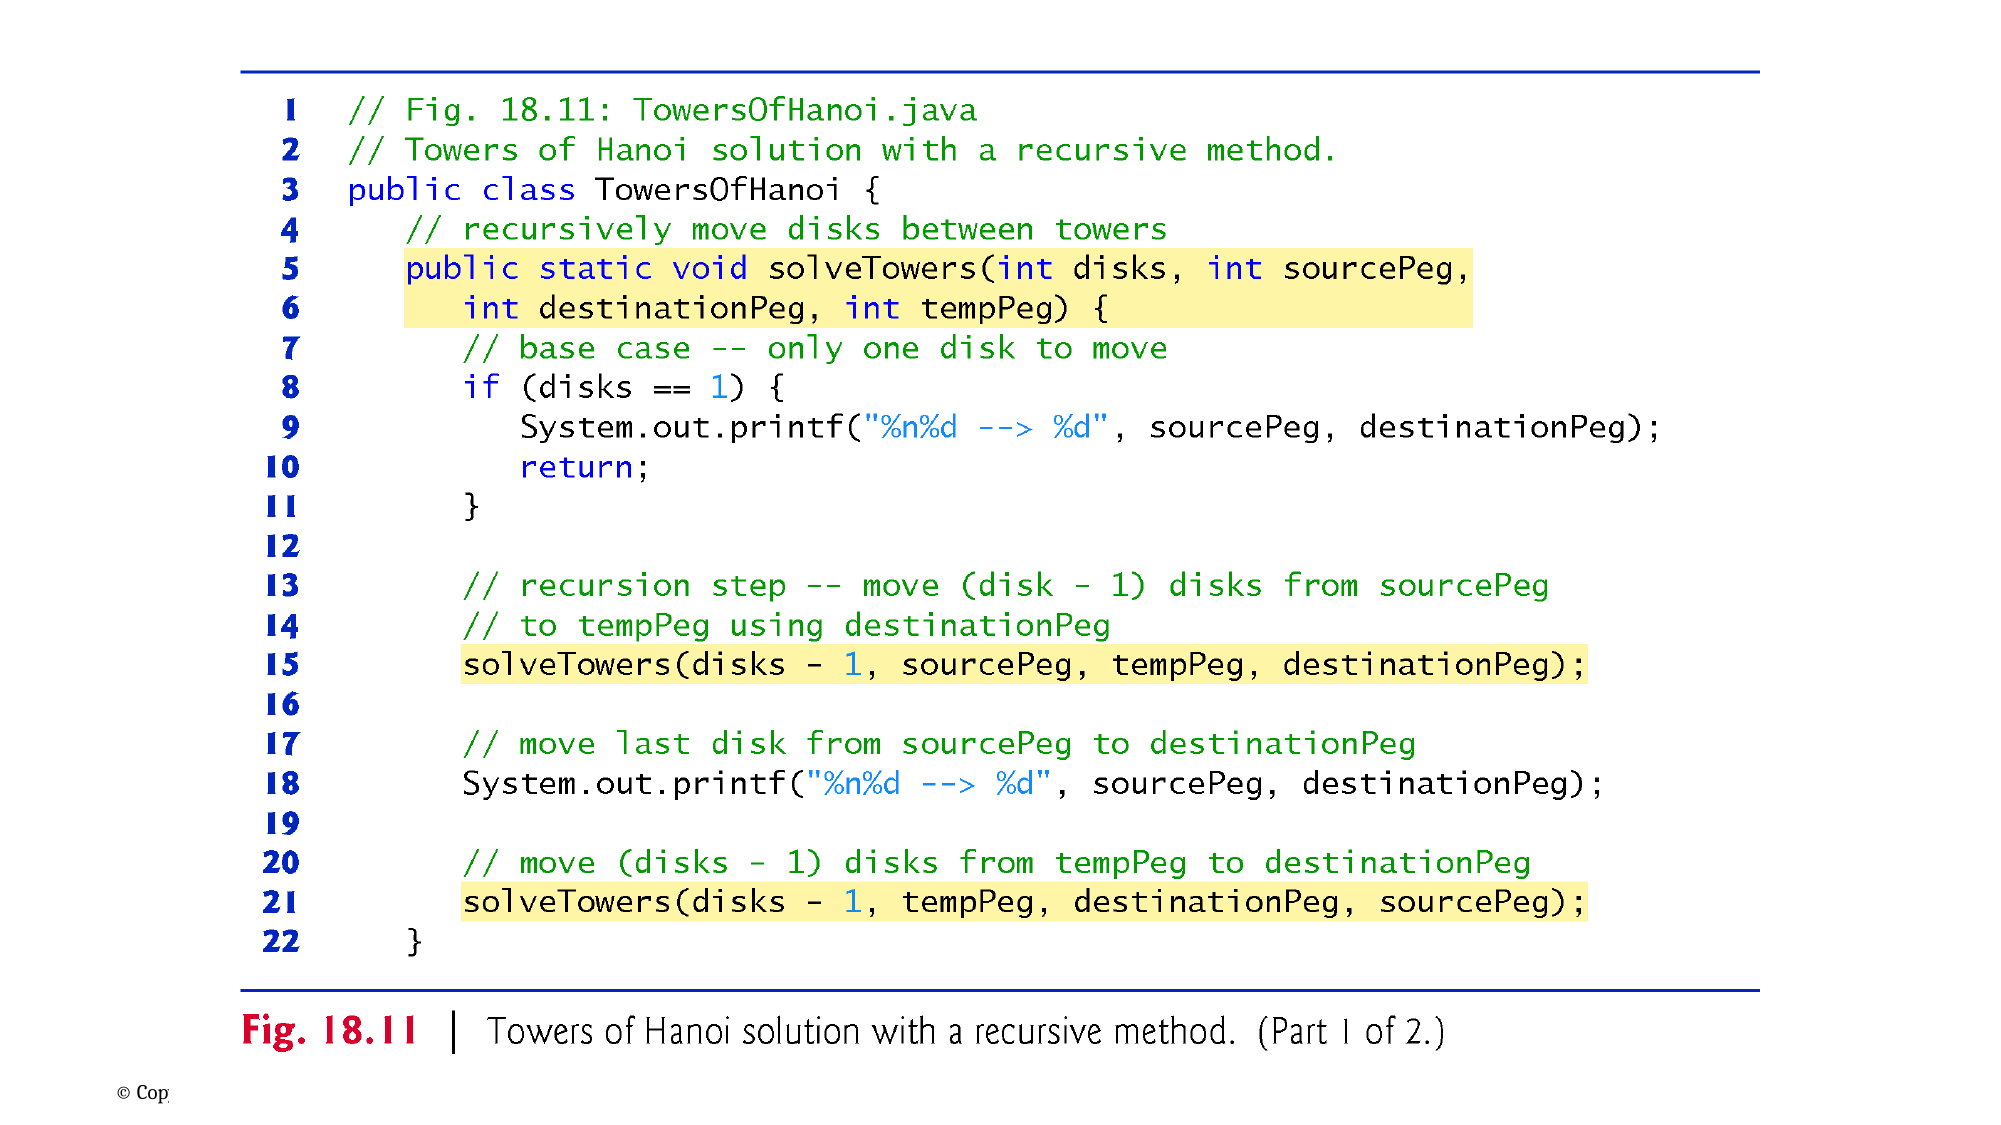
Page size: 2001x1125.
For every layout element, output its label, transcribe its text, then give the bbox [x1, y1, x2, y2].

picture [168, 0, 1832, 1125]
footer © Copyright 1992-2018 by Pearson Education, Inc. All Rights Reserved. [99, 1051, 161, 1112]
